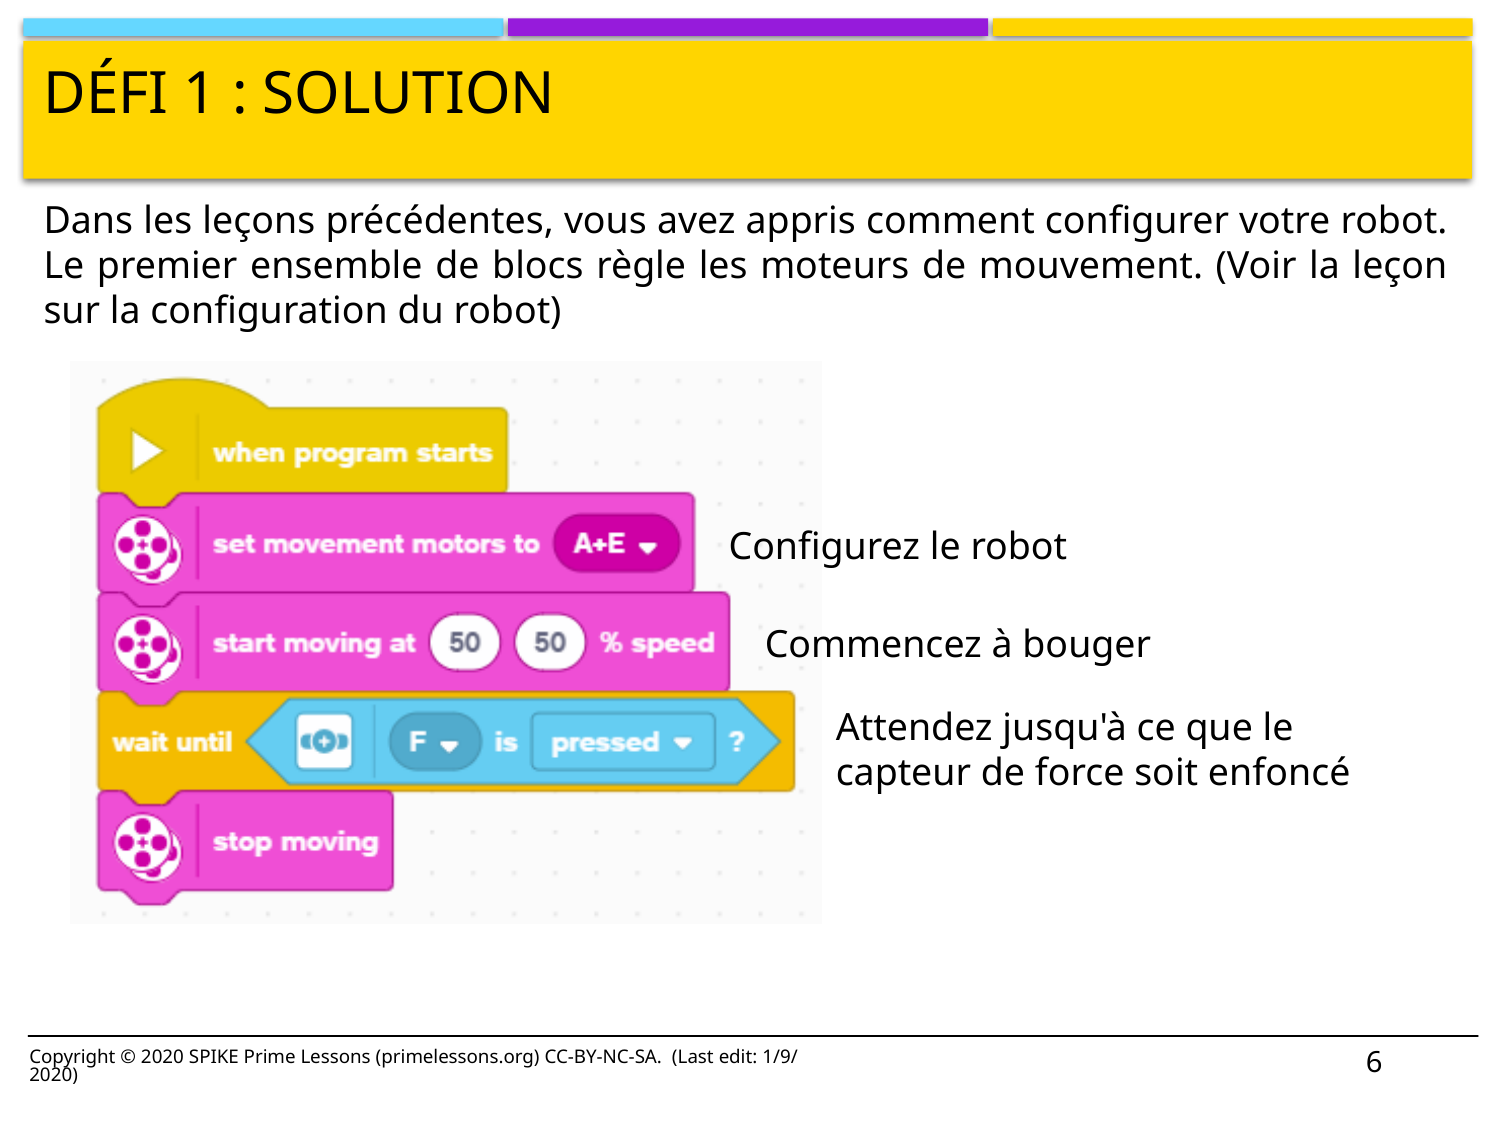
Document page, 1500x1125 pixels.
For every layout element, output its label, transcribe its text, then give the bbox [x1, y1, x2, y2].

text_box Configurez le robot [828, 514, 1320, 575]
slide_number 6 [1351, 1036, 1478, 1097]
text_box Attendez jusqu'à ce que le capteur de force soit enfoncé [828, 695, 1454, 801]
text_box Commencez à bouger [828, 612, 1357, 673]
title Défi 1 : Solution [28, 48, 1464, 172]
text_box Dans les leçons précédentes, vous avez appris comment configurer votre robot. Le premier ensemble de blocs règle les moteurs de mouvement. (Voir la leçon sur la configuration du robot) [28, 188, 1464, 339]
picture [70, 361, 822, 925]
footer Copyright © 2020 SPIKE Prime Lessons (primelessons.org) CC-BY-NC-SA. (Last edit: 1/9/2020) [14, 1036, 814, 1097]
